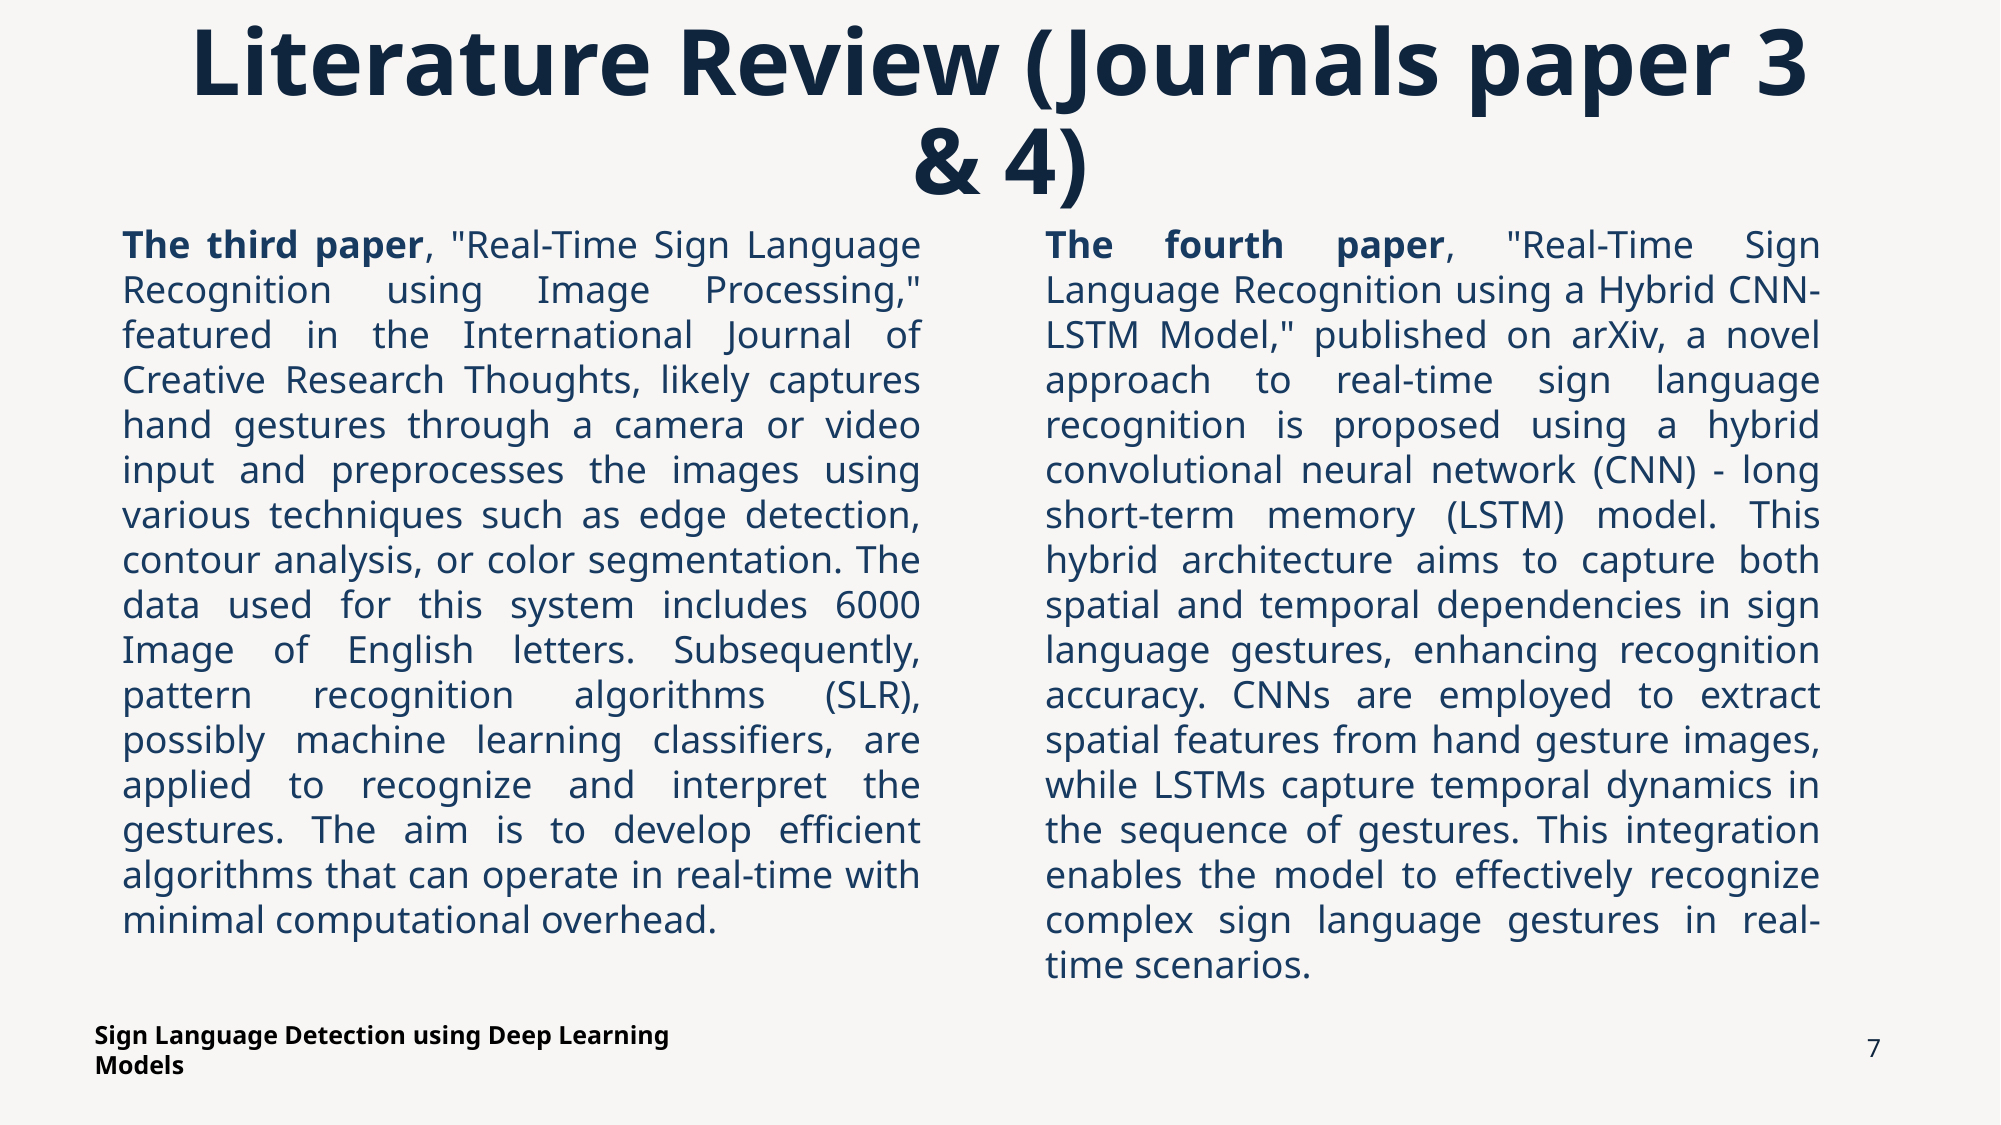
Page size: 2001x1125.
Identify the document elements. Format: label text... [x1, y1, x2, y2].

text_box The fourth paper, "Real-Time Sign Language Recognition using a Hybrid CNN-LSTM Model," published on arXiv, a novel approach to real-time sign language recognition is proposed using a hybrid convolutional neural network (CNN) - long short-term memory (LSTM) model. This hybrid architecture aims to capture both spatial and temporal dependencies in sign language gestures, enhancing recognition accuracy. CNNs are employed to extract spatial features from hand gesture images, while LSTMs capture temporal dynamics in the sequence of gestures. This integration enables the model to effectively recognize complex sign language gestures in real-time scenarios. [1030, 214, 1837, 994]
slide_number 7 [1836, 1020, 1912, 1080]
title Literature Review (Journals paper 3 & 4) [137, 57, 1863, 173]
text_box The third paper, "Real-Time Sign Language Recognition using Image Processing," featured in the International Journal of Creative Research Thoughts, likely captures hand gestures through a camera or video input and preprocesses the images using various techniques such as edge detection, contour analysis, or color segmentation. The data used for this system includes 6000 Image of English letters. Subsequently, pattern recognition algorithms (SLR), possibly machine learning classifiers, are applied to recognize and interpret the gestures. The aim is to develop efficient algorithms that can operate in real-time with minimal computational overhead. [107, 213, 937, 949]
footer Sign Language Detection using Deep Learning Models [79, 1020, 755, 1080]
